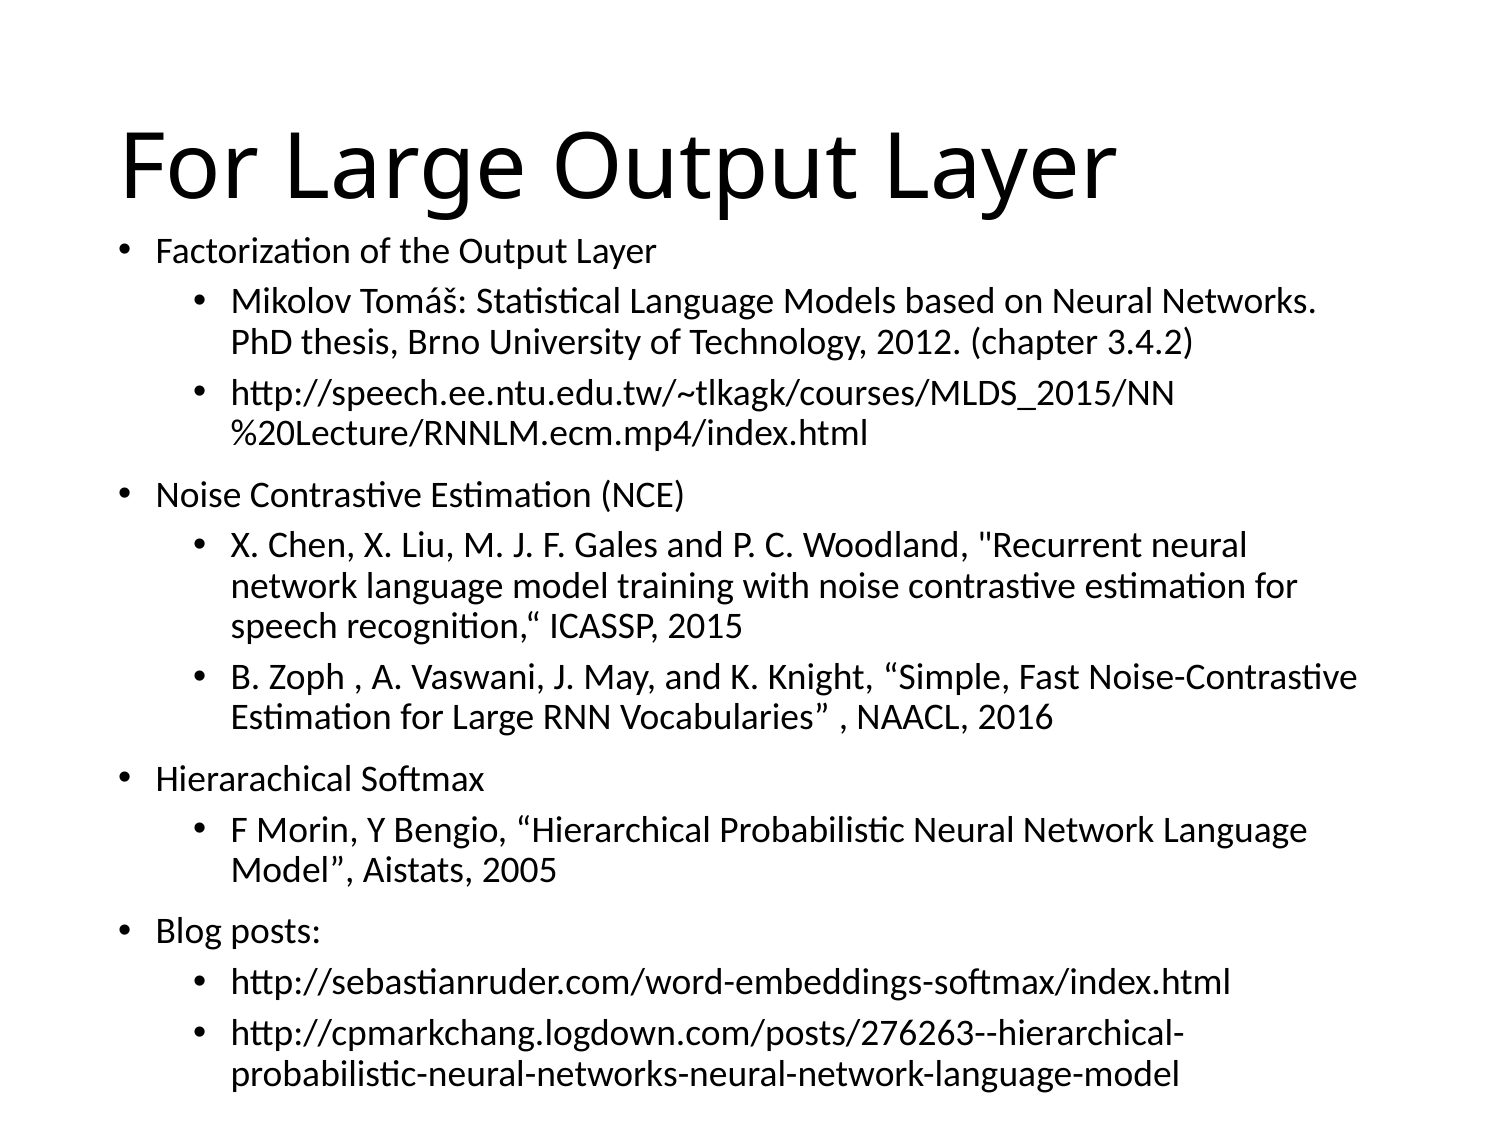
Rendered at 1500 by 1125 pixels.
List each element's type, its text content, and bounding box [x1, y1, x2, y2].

title For Large Output Layer [103, 59, 1397, 223]
list Factorization of the Output Layer Mikolov Tomáš: Statistical Language Models based on Neural Networks. PhD thesis, Brno University of Technology, 2012. (chapter 3.4.2) http://speech.ee.ntu.edu.tw/~tlkagk/courses/MLDS_2015/NN%20Lecture/RNNLM.ecm.mp4/index.html Noise Contrastive Estimation (NCE) X. Chen, X. Liu, M. J. F. Gales and P. C. Woodland, "Recurrent neural network language model training with noise contrastive estimation for speech recognition,“ ICASSP, 2015 B. Zoph , A. Vaswani, J. May, and K. Knight, “Simple, Fast Noise-Contrastive Estimation for Large RNN Vocabularies” , NAACL, 2016 Hierarachical Softmax F Morin, Y Bengio, “Hierarchical Probabilistic Neural Network Language Model”, Aistats, 2005 Blog posts: http://sebastianruder.com/word-embeddings-softmax/index.html http://cpmarkchang.logdown.com/posts/276263--hierarchical-probabilistic-neural-networks-neural-network-language-model [103, 223, 1397, 1033]
